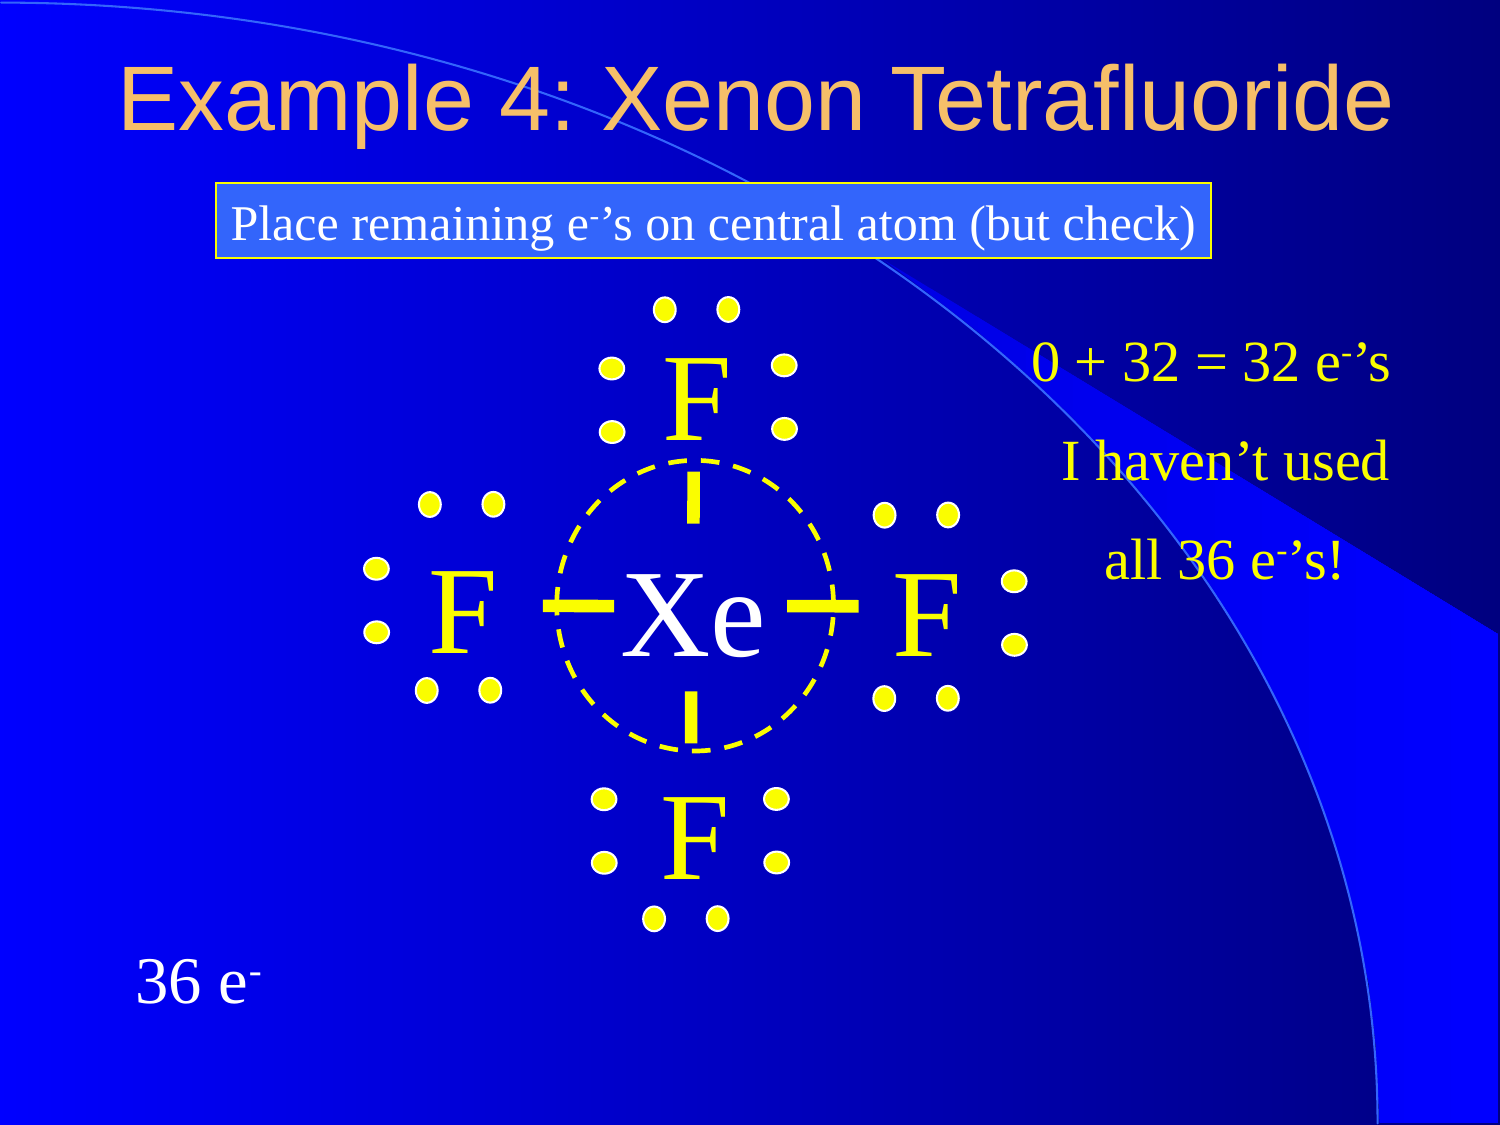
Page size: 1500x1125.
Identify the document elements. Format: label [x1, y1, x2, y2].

text_box [333, 296, 1459, 932]
text_box [215, 183, 1212, 258]
title [79, 0, 1435, 188]
text_box [418, 491, 505, 518]
text_box [97, 929, 300, 1025]
